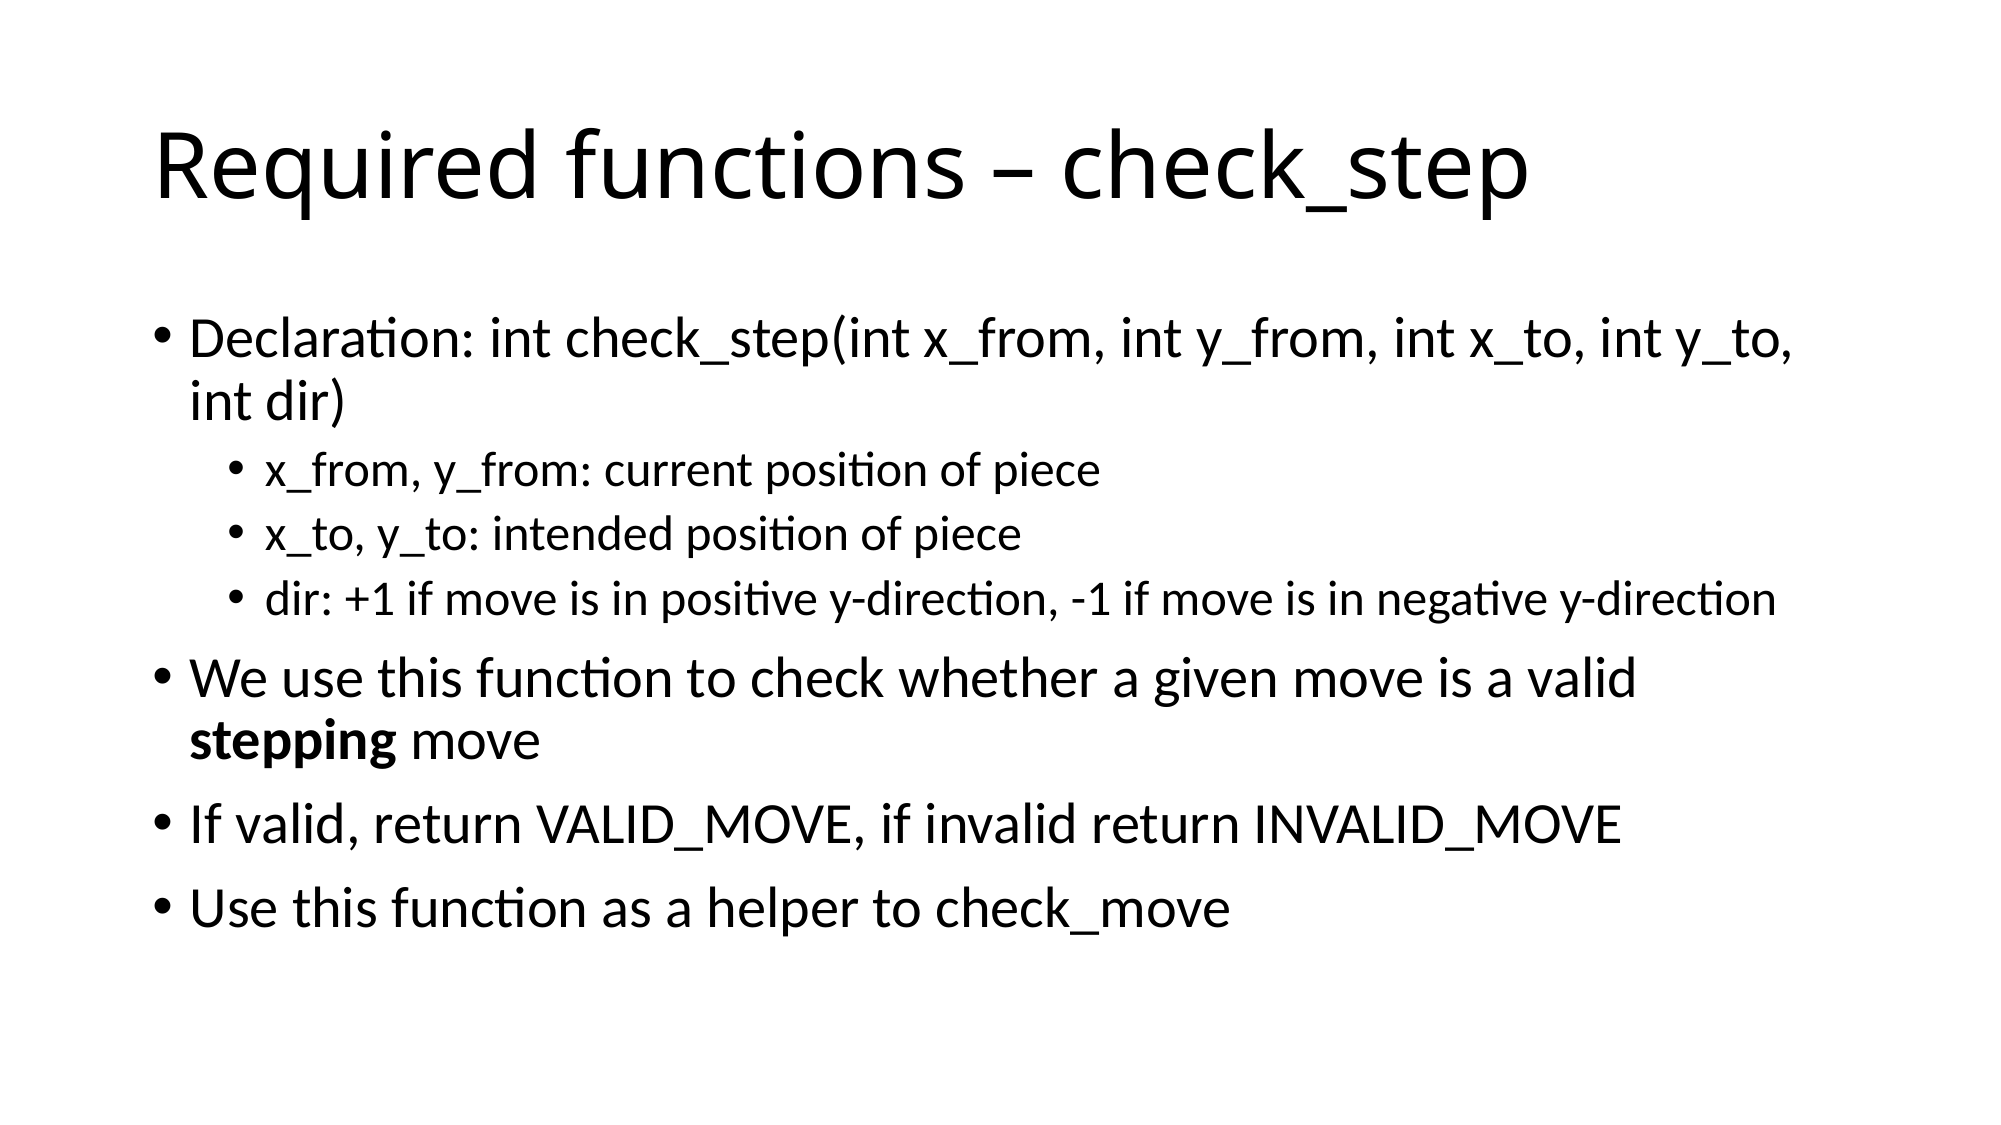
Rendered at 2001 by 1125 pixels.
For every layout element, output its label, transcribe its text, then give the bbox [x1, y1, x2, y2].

list Declaration: int check_step(int x_from, int y_from, int x_to, int y_to, int dir) x_from, y_from: current position of piece x_to, y_to: intended position of piece dir: +1 if move is in positive y-direction, -1 if move is in negative y-direction We use this function to check whether a given move is a valid stepping move If valid, return VALID_MOVE, if invalid return INVALID_MOVE Use this function as a helper to check_move [137, 299, 1863, 1014]
title Required functions – check_step [137, 59, 1863, 278]
